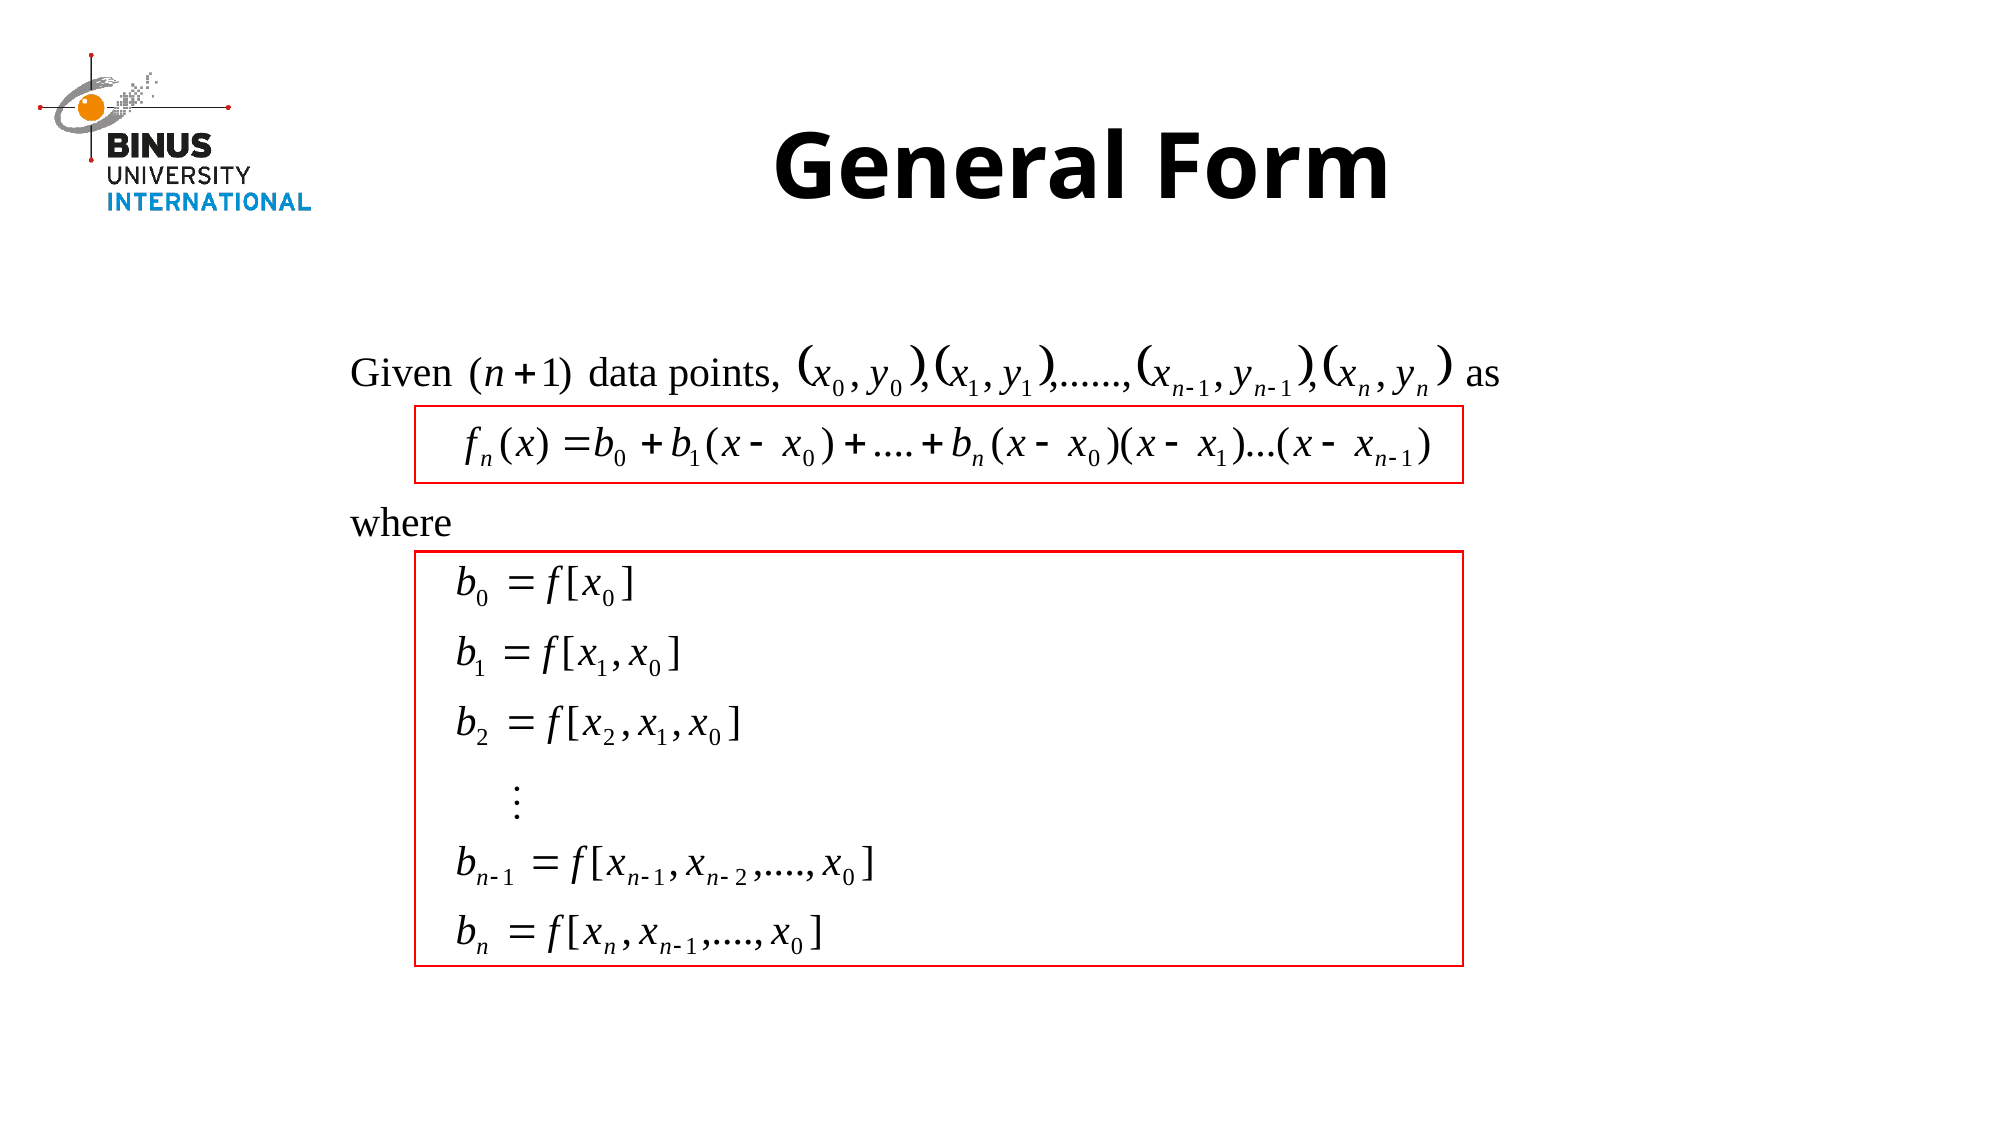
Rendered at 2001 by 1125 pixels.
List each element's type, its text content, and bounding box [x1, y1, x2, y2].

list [324, 337, 1950, 966]
title General Form [301, 59, 1863, 278]
picture [0, 0, 348, 269]
